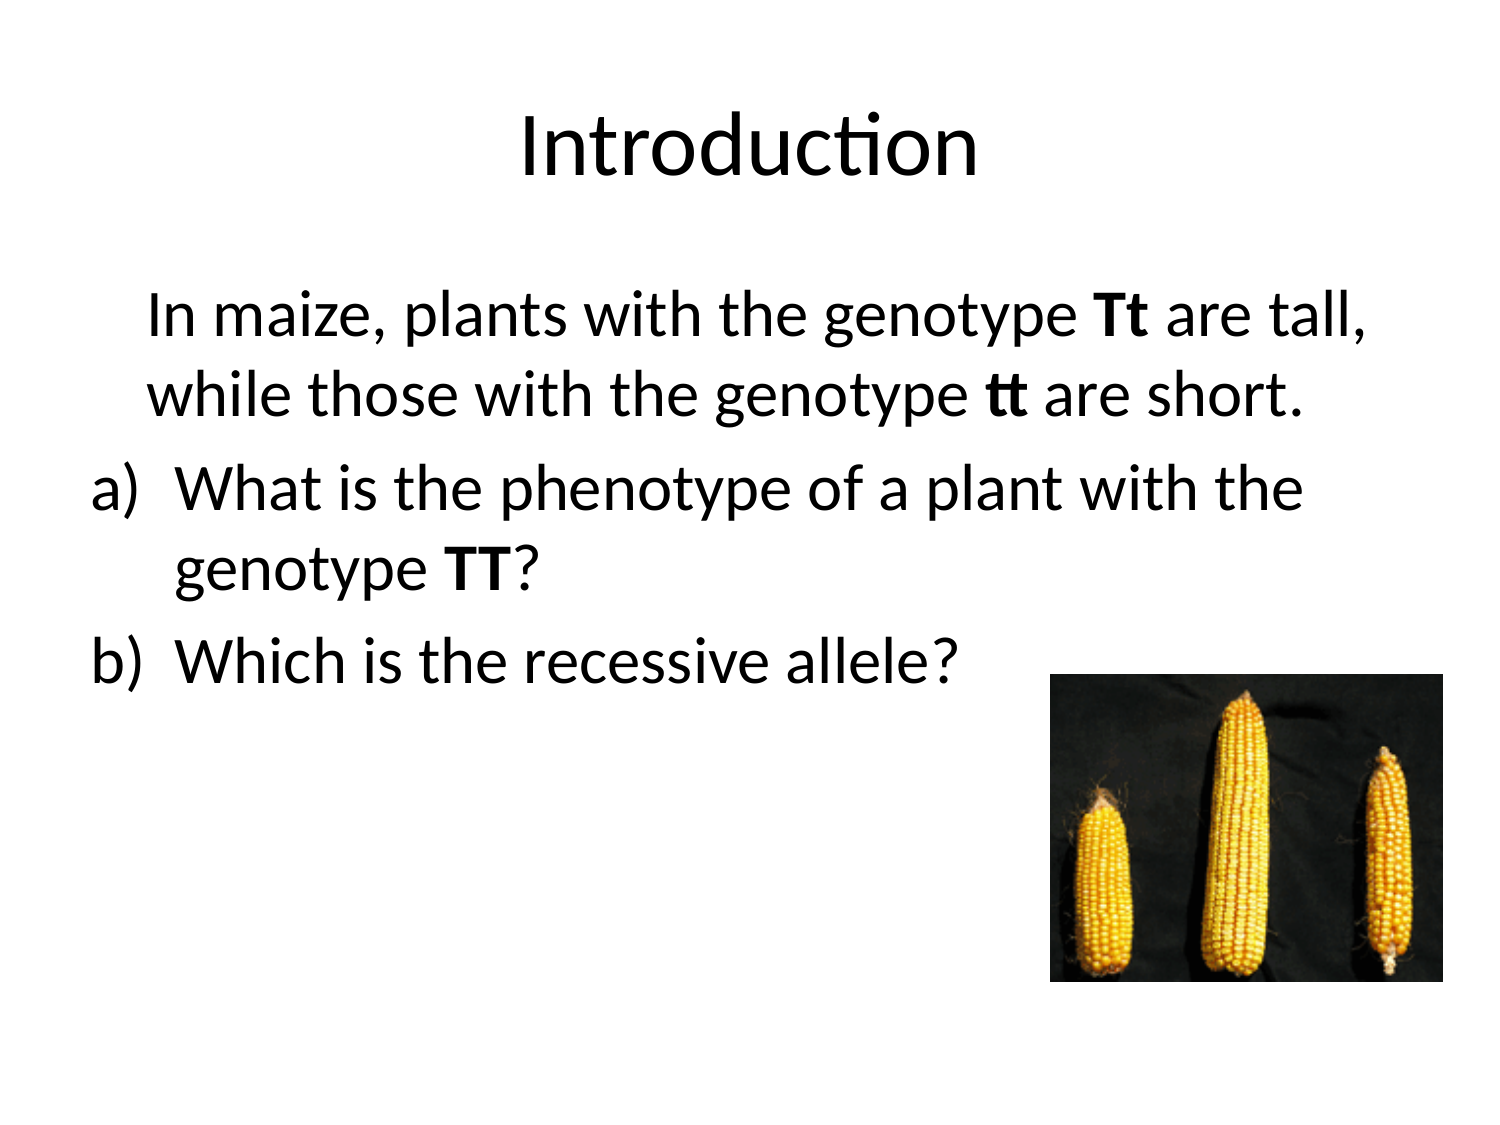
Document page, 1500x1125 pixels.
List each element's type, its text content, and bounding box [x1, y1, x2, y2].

picture [1049, 674, 1443, 982]
title Introduction [75, 45, 1425, 233]
list In maize, plants with the genotype Tt are tall, while those with the genotype tt are short. What is the phenotype of a plant with the genotype TT? Which is the recessive allele? [75, 262, 1425, 1005]
